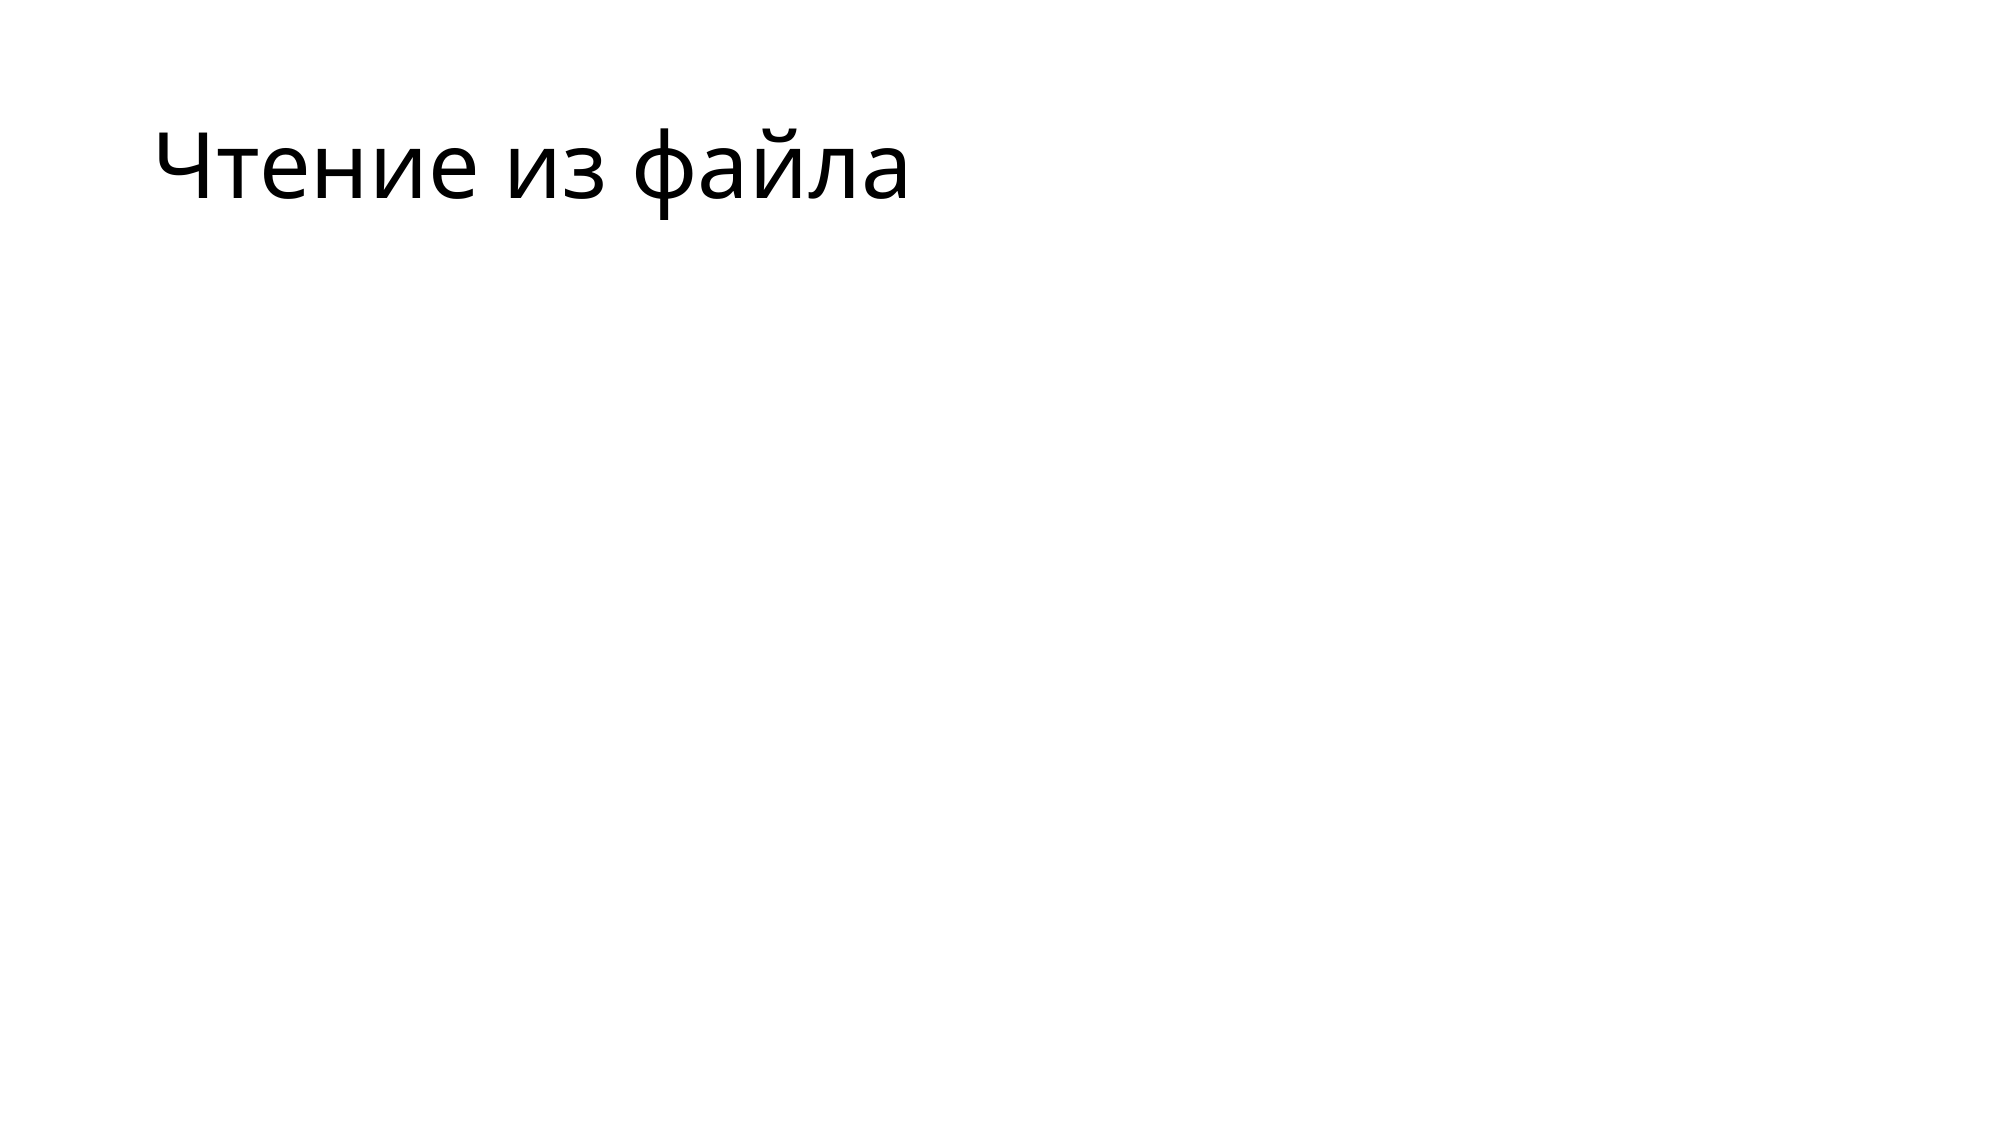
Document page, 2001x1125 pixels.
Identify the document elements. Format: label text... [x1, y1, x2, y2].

title Чтение из файла [137, 59, 1863, 278]
